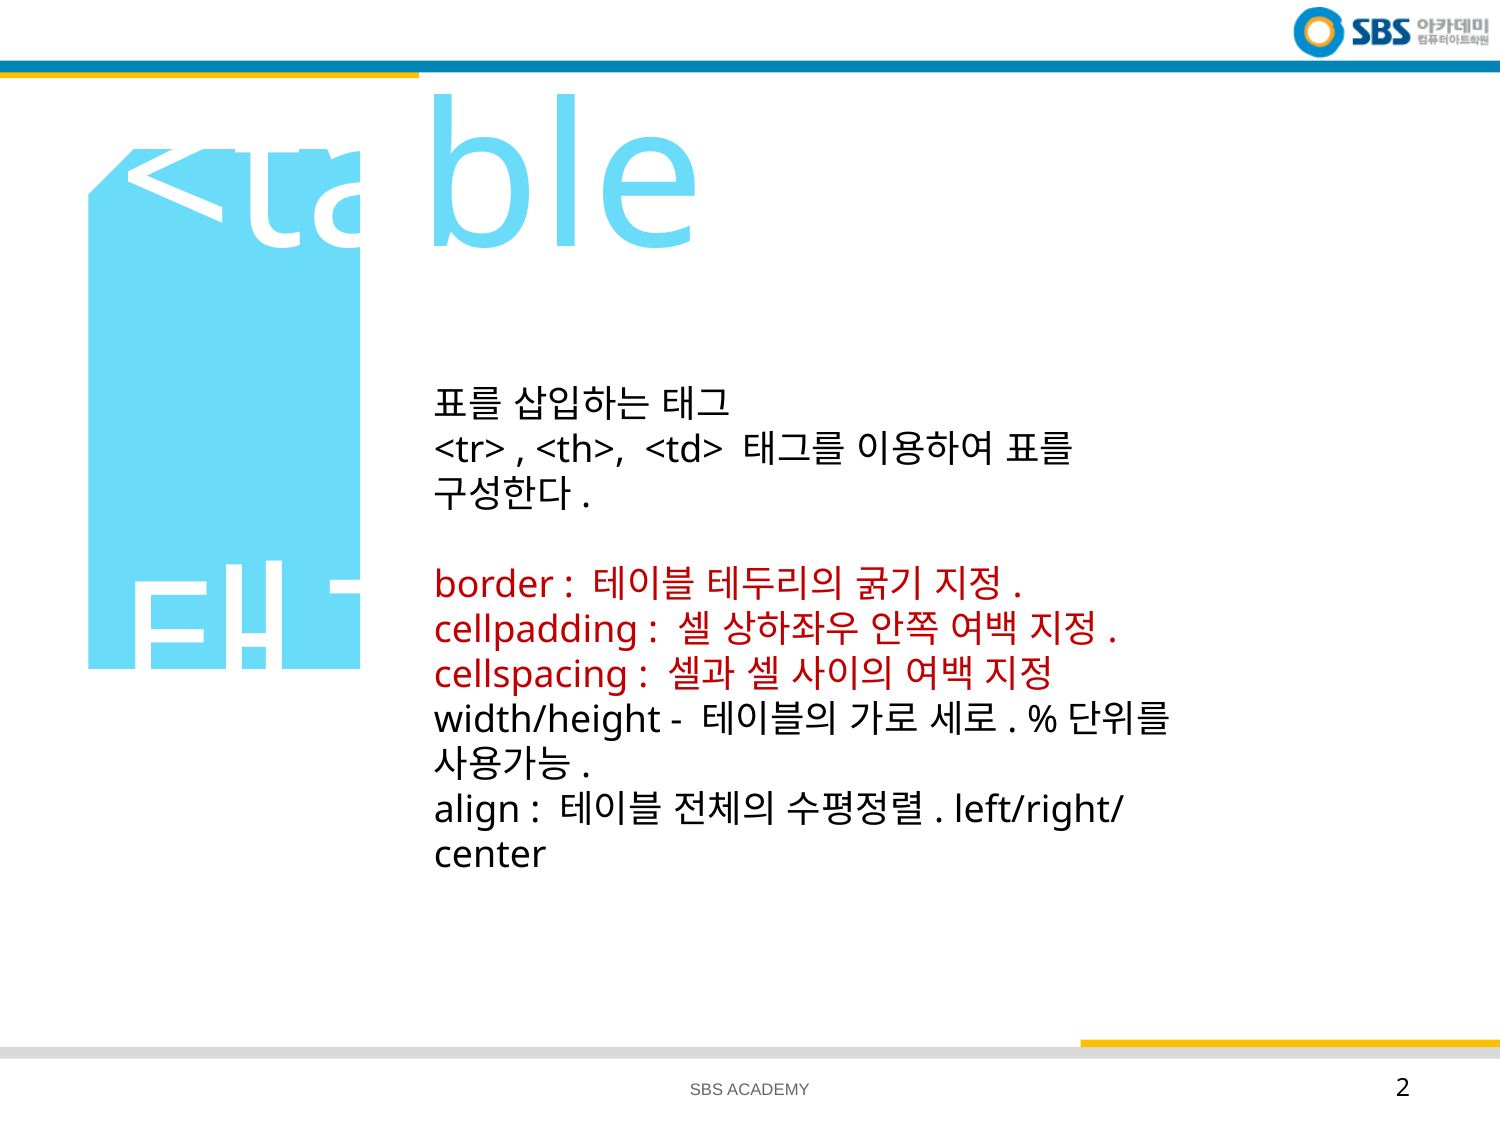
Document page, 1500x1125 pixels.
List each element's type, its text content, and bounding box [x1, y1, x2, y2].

slide_number 2 [1074, 1058, 1425, 1119]
text_box 표를 삽입하는 태그 <tr> , <th>, <td> 태그를 이용하여 표를 구성한다. border : 테이블 테두리의 굵기 지정. cellpadding : 셀 상하좌우 안쪽 여백 지정. cellspacing : 셀과 셀 사이의 여백 지정 width/height - 테이블의 가로 세로. %단위를 사용가능. align : 테이블 전체의 수평정렬. left/right/center [419, 372, 1211, 883]
text_box [86, 146, 363, 671]
picture [1293, 7, 1490, 60]
title <table> 태그 [103, 208, 798, 604]
footer SBS ACADEMY [512, 1058, 988, 1119]
picture [1305, 17, 1335, 47]
